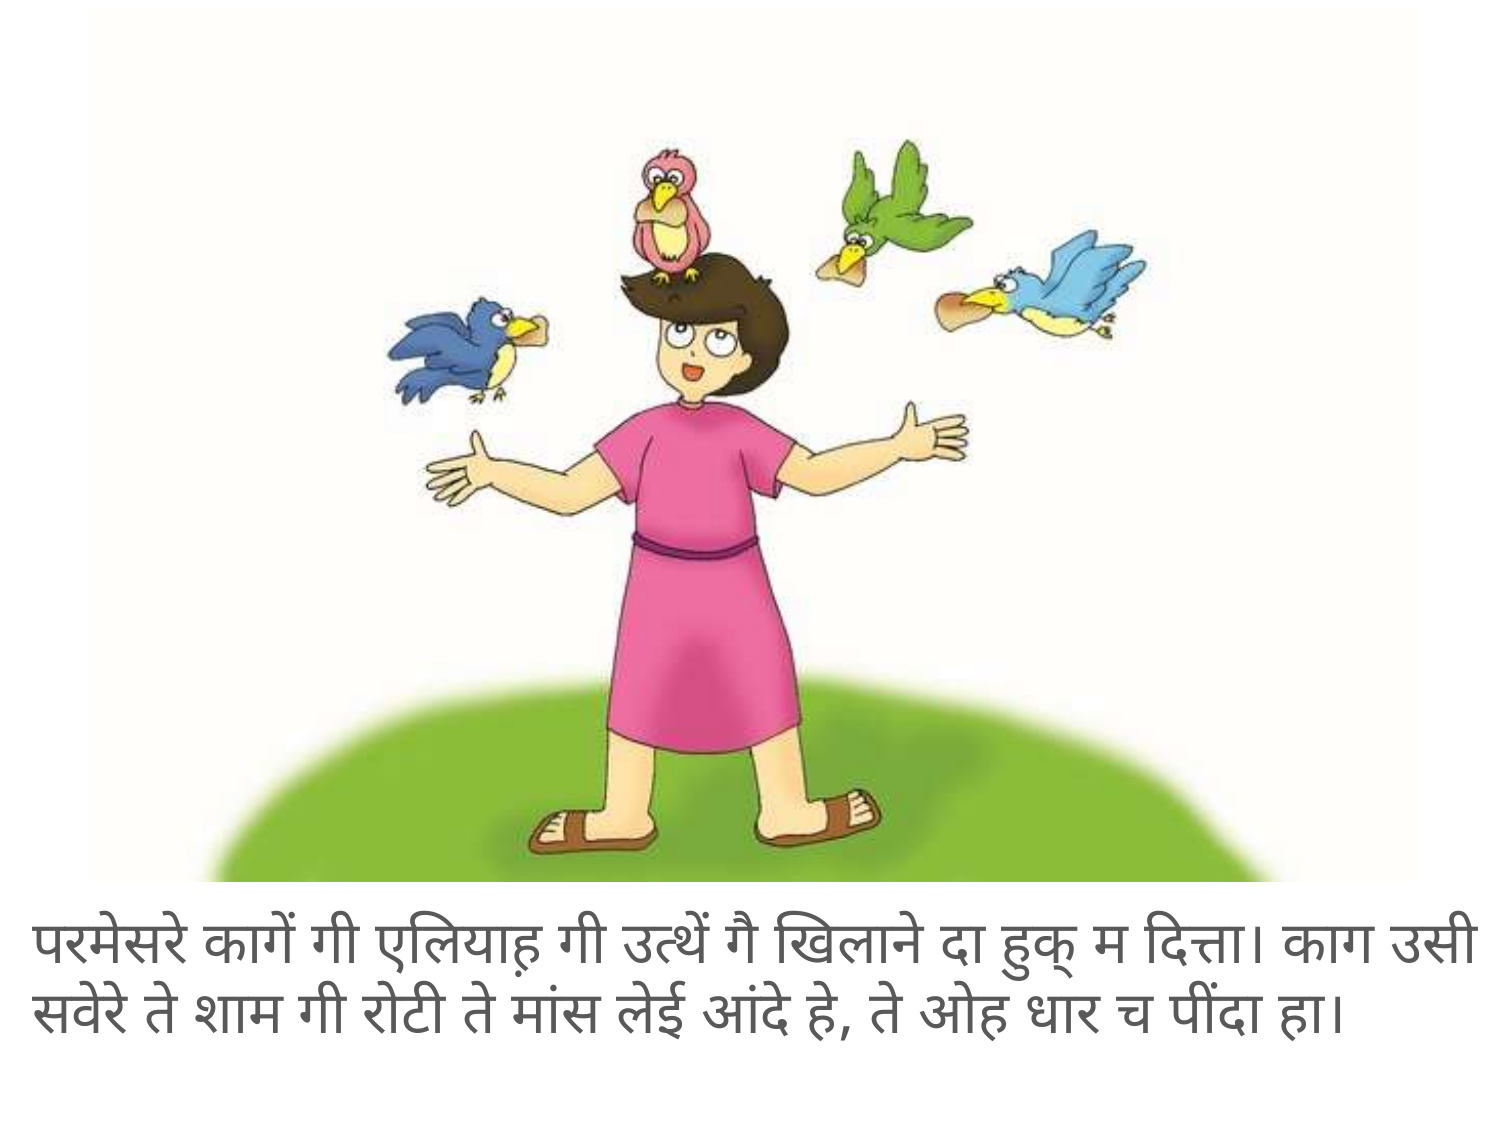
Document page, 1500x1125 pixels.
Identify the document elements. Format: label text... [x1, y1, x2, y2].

picture [89, 6, 1421, 882]
text_box परमेसरे कागें गी एलियाह़ गी उत्थें गै खिलाने दा हुक् म दित्ता। काग उसी सवेरे ते शाम गी रोटी ते मांस लेई आंदे हे, ते ओह धार च पींदा हा। [17, 897, 1500, 1053]
